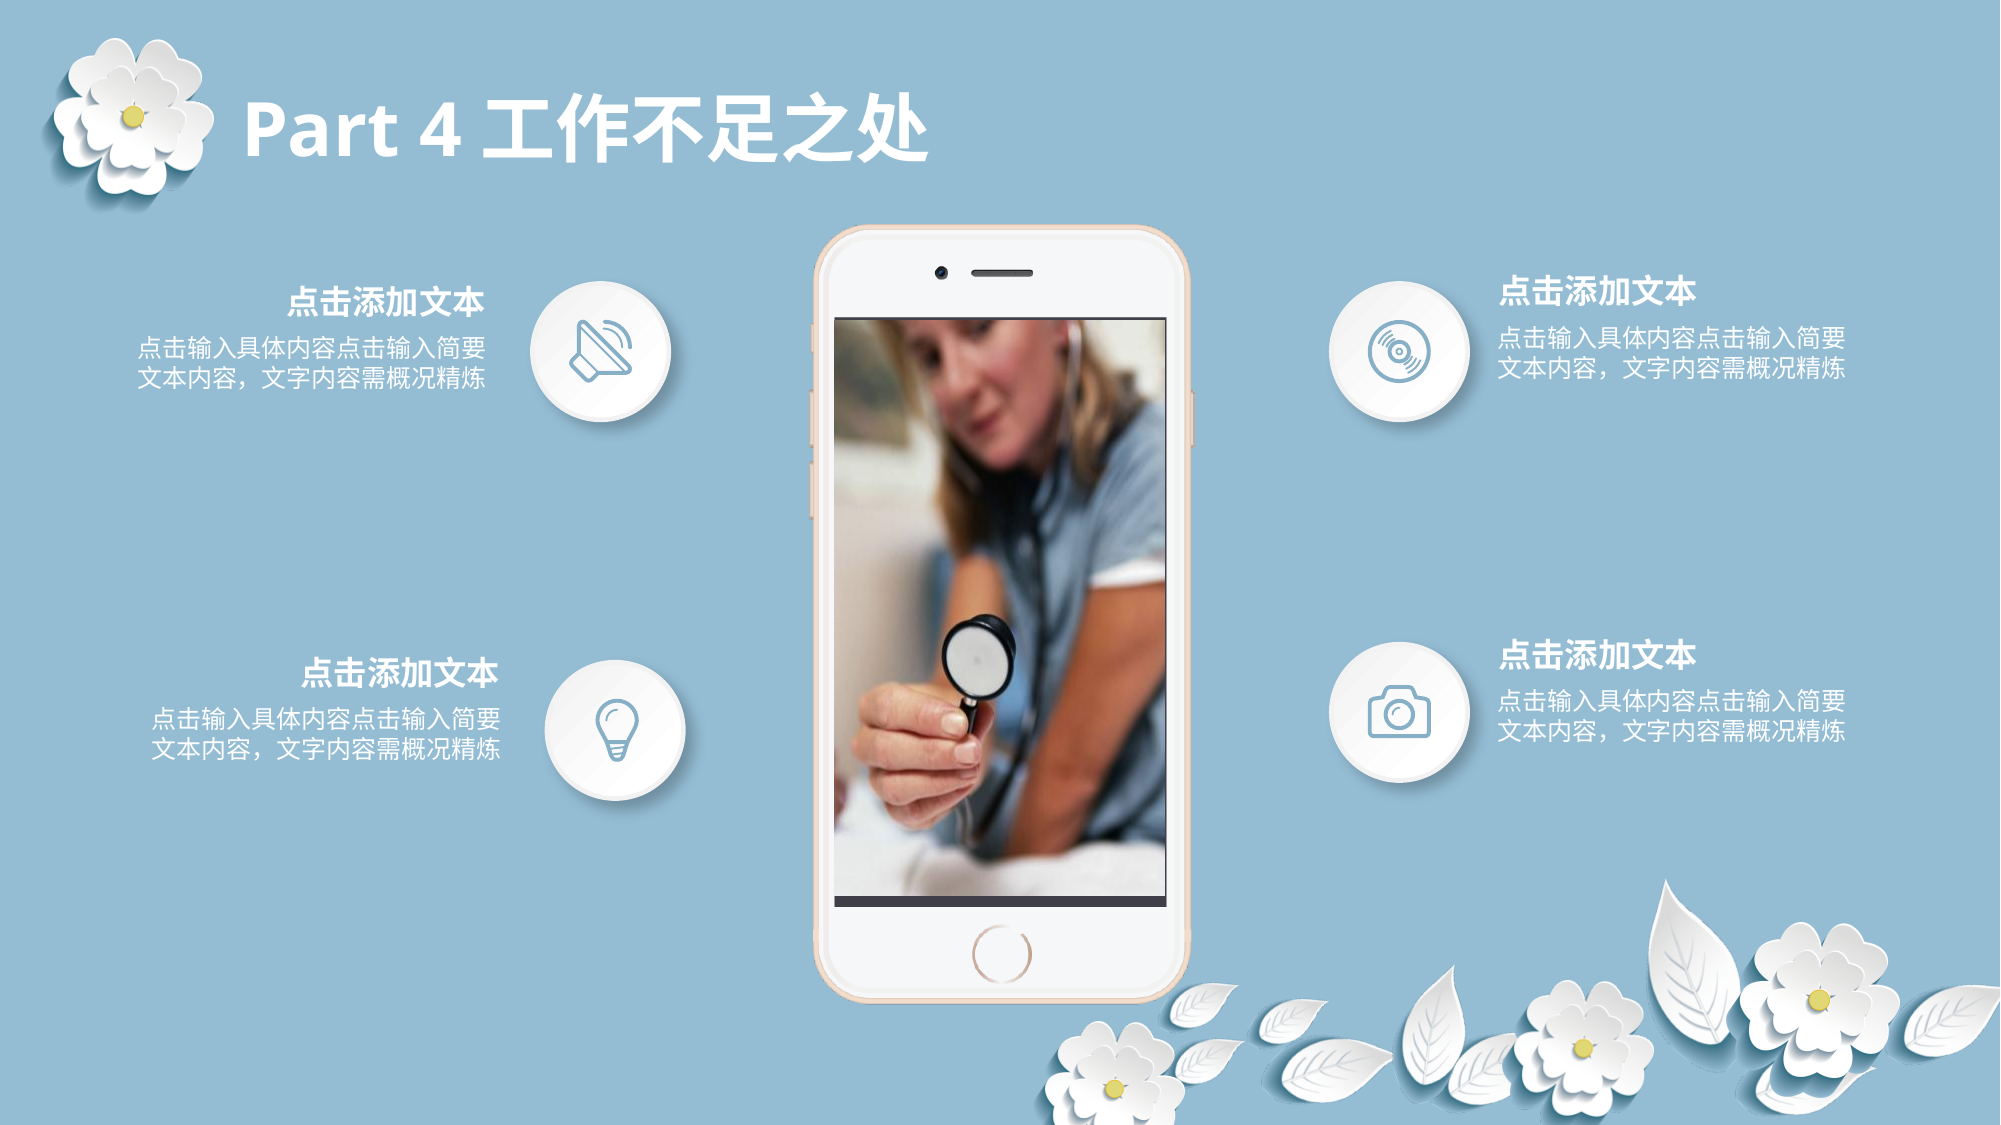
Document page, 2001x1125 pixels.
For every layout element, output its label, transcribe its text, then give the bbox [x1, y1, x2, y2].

text_box 点击添加文本 [285, 644, 515, 696]
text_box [1331, 283, 1468, 420]
text_box 点击添加文本 [271, 273, 501, 325]
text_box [1331, 644, 1468, 781]
text_box Part 4工作不足之处 [226, 74, 946, 179]
text_box 点击添加文本 [1483, 263, 1713, 314]
picture [40, 38, 214, 215]
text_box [546, 662, 684, 799]
text_box 点击输入具体内容点击输入简要文本内容，文字内容需概况精炼 [1482, 678, 1882, 754]
picture [1244, 879, 2001, 1125]
text_box 点击添加文本 [1483, 626, 1714, 678]
text_box 点击输入具体内容点击输入简要文本内容，文字内容需概况精炼 [1482, 314, 1882, 390]
text_box 点击输入具体内容点击输入简要文本内容，文字内容需概况精炼 [102, 325, 502, 400]
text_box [532, 283, 669, 420]
picture [795, 221, 1244, 1125]
text_box 点击输入具体内容点击输入简要文本内容，文字内容需概况精炼 [116, 696, 517, 772]
